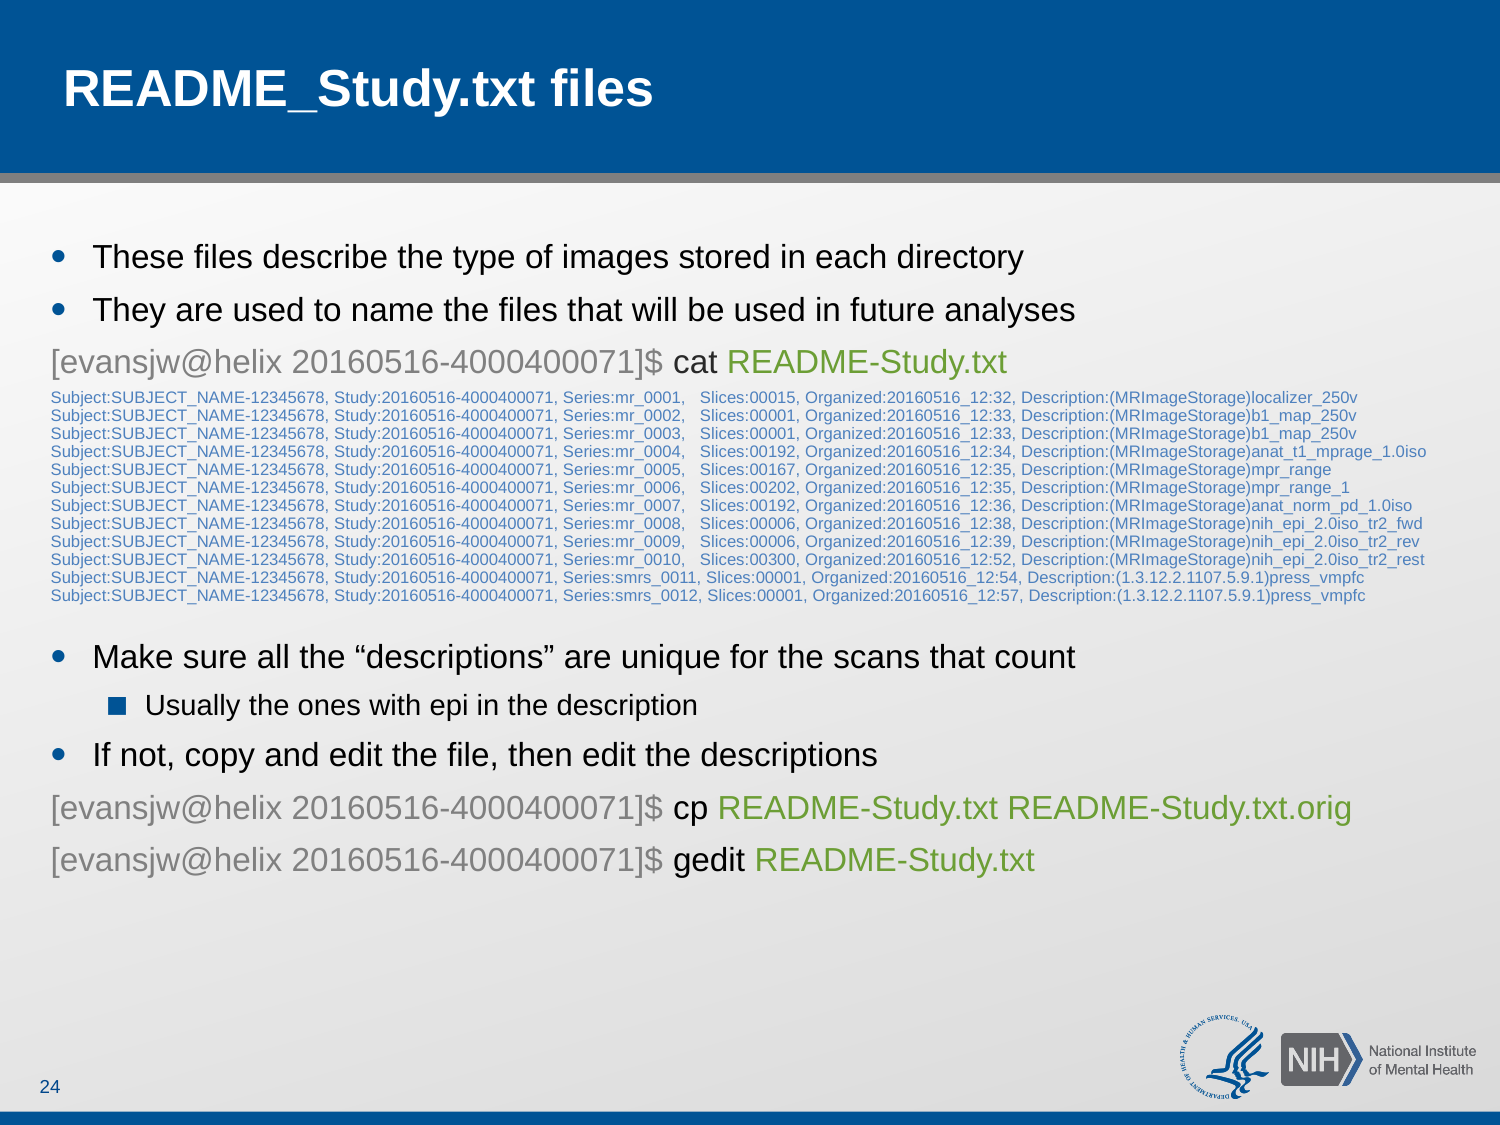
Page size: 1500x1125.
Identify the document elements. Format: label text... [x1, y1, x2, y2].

slide_number 24 [24, 1067, 156, 1101]
title README_Study.txt files [48, 47, 1157, 124]
picture [1180, 1015, 1269, 1099]
list These files describe the type of images stored in each directory They are used to name the files that will be used in future analyses [evansjw@helix 20160516-4000400071]$ cat README-Study.txt Subject:SUBJECT_NAME-12345678, Study:20160516-4000400071, Series:mr_0001, Slices:00015, Organized:20160516_12:32, Description:(MRImageStorage)localizer_250v Subject:SUBJECT_NAME-12345678, Study:20160516-4000400071, Series:mr_0002, Slices:00001, Organized:20160516_12:33, Description:(MRImageStorage)b1_map_250v Subject:SUBJECT_NAME-12345678, Study:20160516-4000400071, Series:mr_0003, Slices:00001, Organized:20160516_12:33, Description:(MRImageStorage)b1_map_250v Subject:SUBJECT_NAME-12345678, Study:20160516-4000400071, Series:mr_0004, Slices:00192, Organized:20160516_12:34, Description:(MRImageStorage)anat_t1_mprage_1.0iso Subject:SUBJECT_NAME-12345678, Study:20160516-4000400071, Series:mr_0005, Slices:00167, Organized:20160516_12:35, Description:(MRImageStorage)mpr_range Subject:SUBJECT_NAME-12345678, Study:20160516-4000400071, Series:mr_0006, Slices:00202, Organized:20160516_12:35, Description:(MRImageStorage)mpr_range_1 Subject:SUBJECT_NAME-12345678, Study:20160516-4000400071, Series:mr_0007, Slices:00192, Organized:20160516_12:36, Description:(MRImageStorage)anat_norm_pd_1.0iso Subject:SUBJECT_NAME-12345678, Study:20160516-4000400071, Series:mr_0008, Slices:00006, Organized:20160516_12:38, Description:(MRImageStorage)nih_epi_2.0iso_tr2_fwd Subject:SUBJECT_NAME-12345678, Study:20160516-4000400071, Series:mr_0009, Slices:00006, Organized:20160516_12:39, Description:(MRImageStorage)nih_epi_2.0iso_tr2_rev Subject:SUBJECT_NAME-12345678, Study:20160516-4000400071, Series:mr_0010, Slices:00300, Organized:20160516_12:52, Description:(MRImageStorage)nih_epi_2.0iso_tr2_rest Subject:SUBJECT_NAME-12345678, Study:20160516-4000400071, Series:smrs_0011, Slices:00001, Organized:20160516_12:54, Description:(1.3.12.2.1107.5.9.1)press_vmpfc Subject:SUBJECT_NAME-12345678, Study:20160516-4000400071, Series:smrs_0012, Slices:00001, Organized:20160516_12:57, Description:(1.3.12.2.1107.5.9.1)press_vmpfc Make sure all the “descriptions” are unique for the scans that count Usually the ones with epi in the description If not, copy and edit the file, then edit the descriptions [evansjw@helix 20160516-4000400071]$ cp README-Study.txt README-Study.txt.orig [evansjw@helix 20160516-4000400071]$ gedit README-Study.txt [35, 232, 1451, 1013]
picture [1281, 1033, 1476, 1086]
